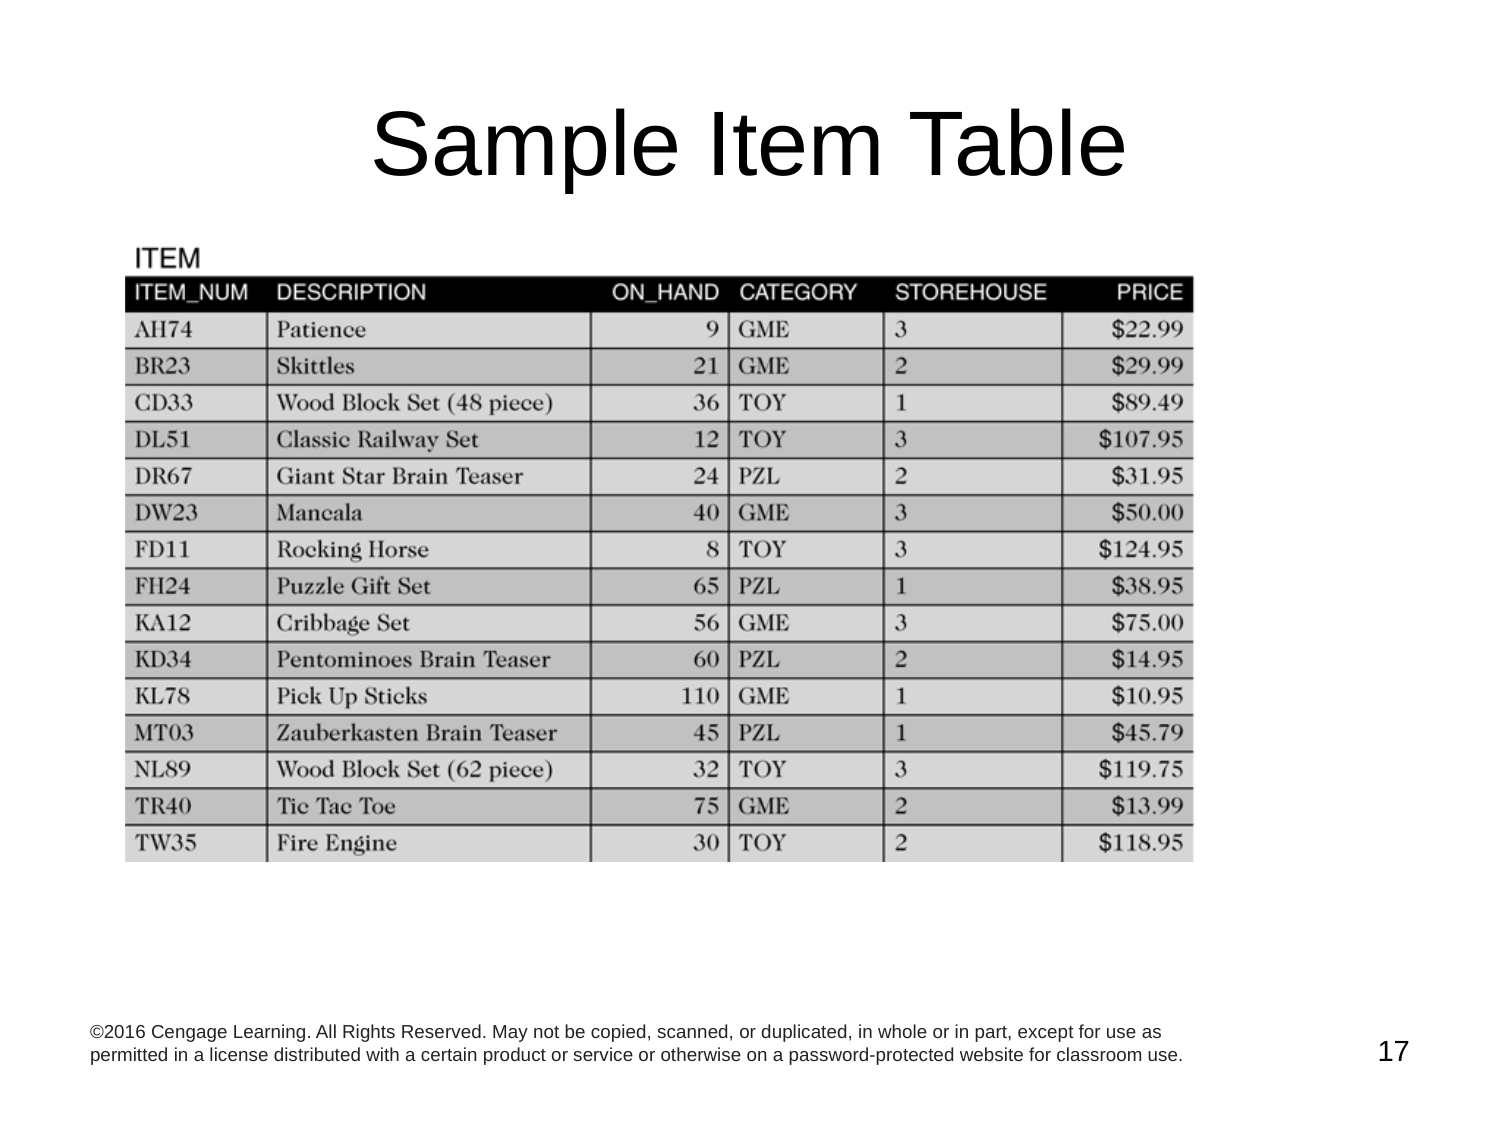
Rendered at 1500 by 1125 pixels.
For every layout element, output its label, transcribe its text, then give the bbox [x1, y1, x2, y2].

picture [124, 237, 1403, 862]
footer ©2016 Cengage Learning. All Rights Reserved. May not be copied, scanned, or duplicated, in whole or in part, except for use as permitted in a license distributed with a certain product or service or otherwise on a password-protected website for classroom use. [75, 1012, 1250, 1091]
title Sample Item Table [75, 45, 1425, 233]
slide_number 17 [1074, 1024, 1426, 1103]
